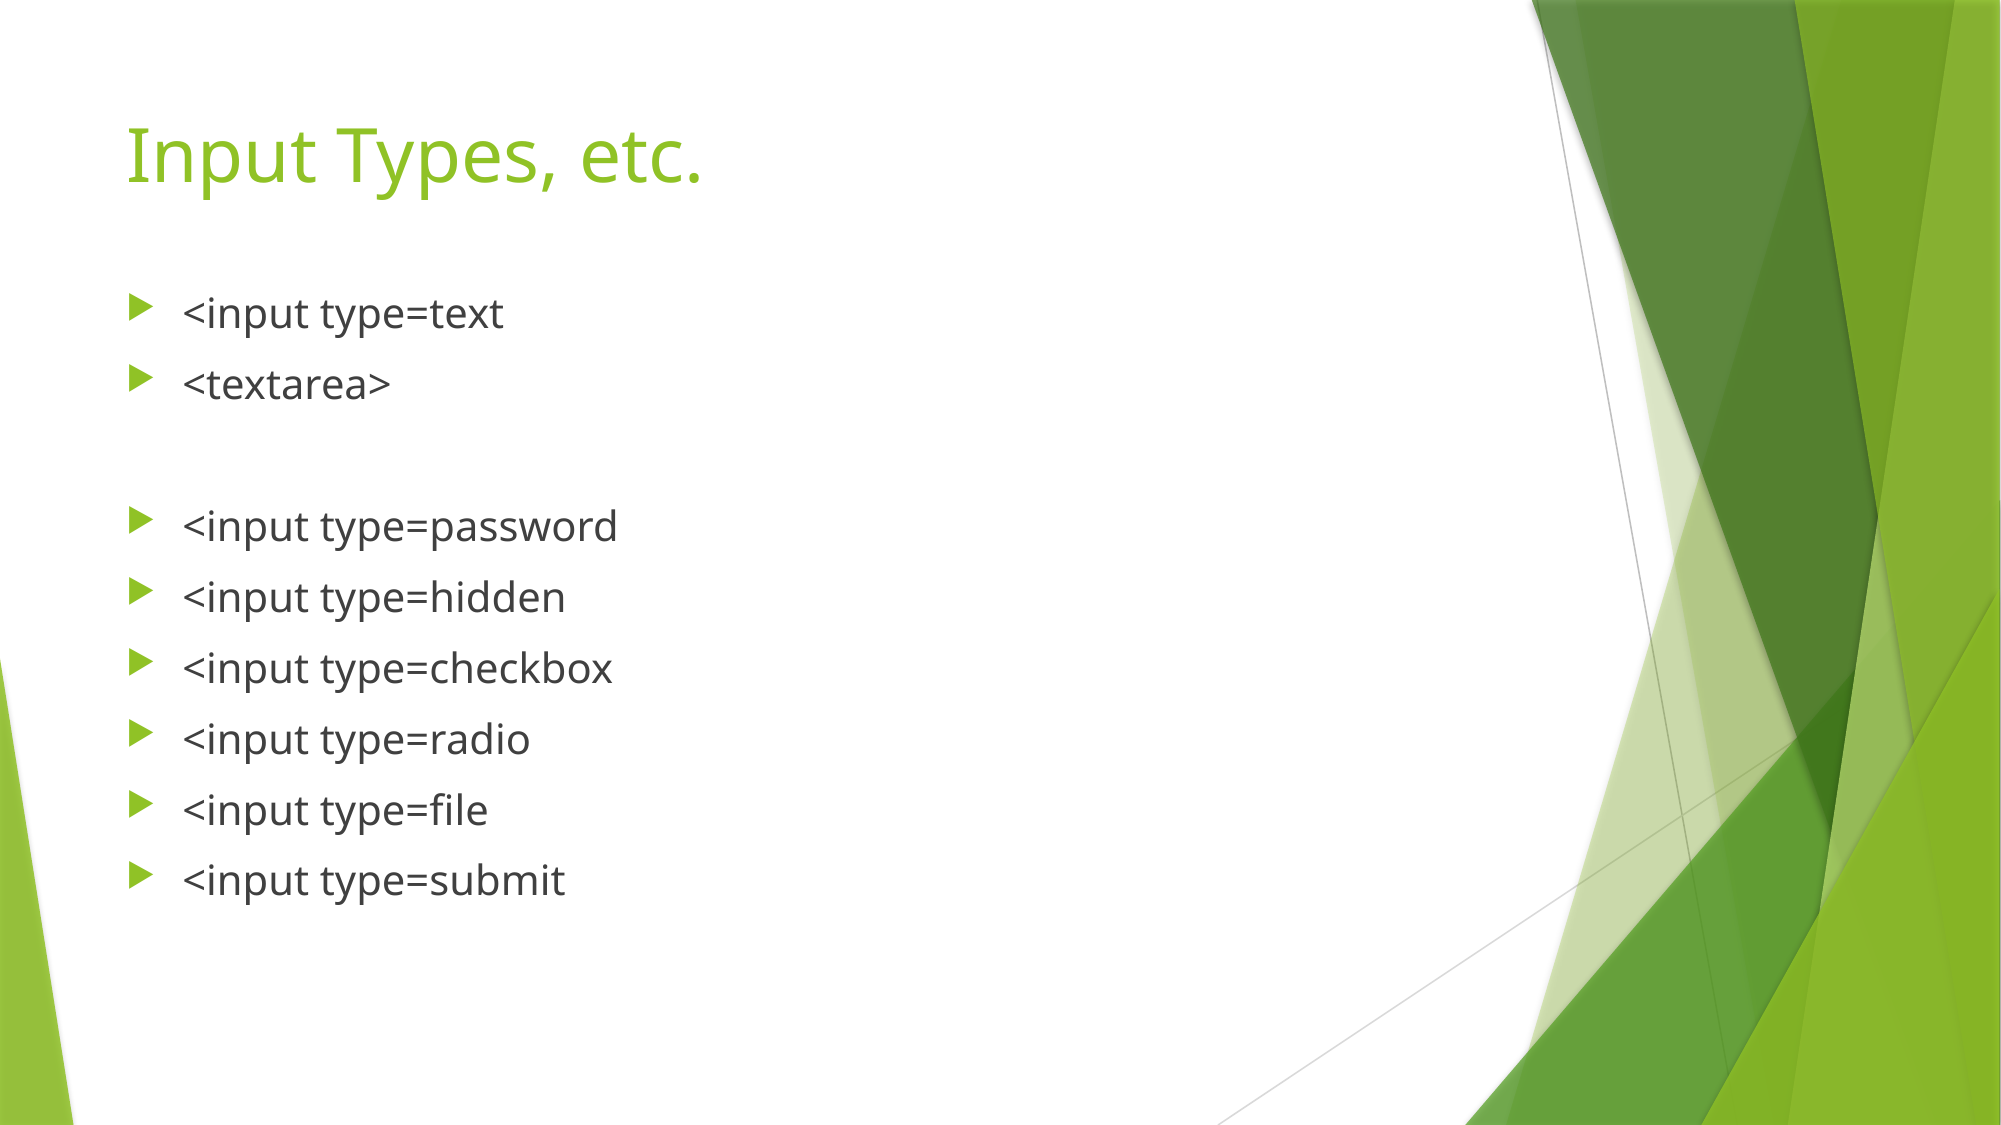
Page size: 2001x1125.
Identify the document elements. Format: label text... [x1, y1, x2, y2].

list <input type=text <textarea> <input type=password <input type=hidden <input type=checkbox <input type=radio <input type=file <input type=submit [111, 279, 1522, 992]
title Input Types, etc. [111, 99, 1522, 279]
